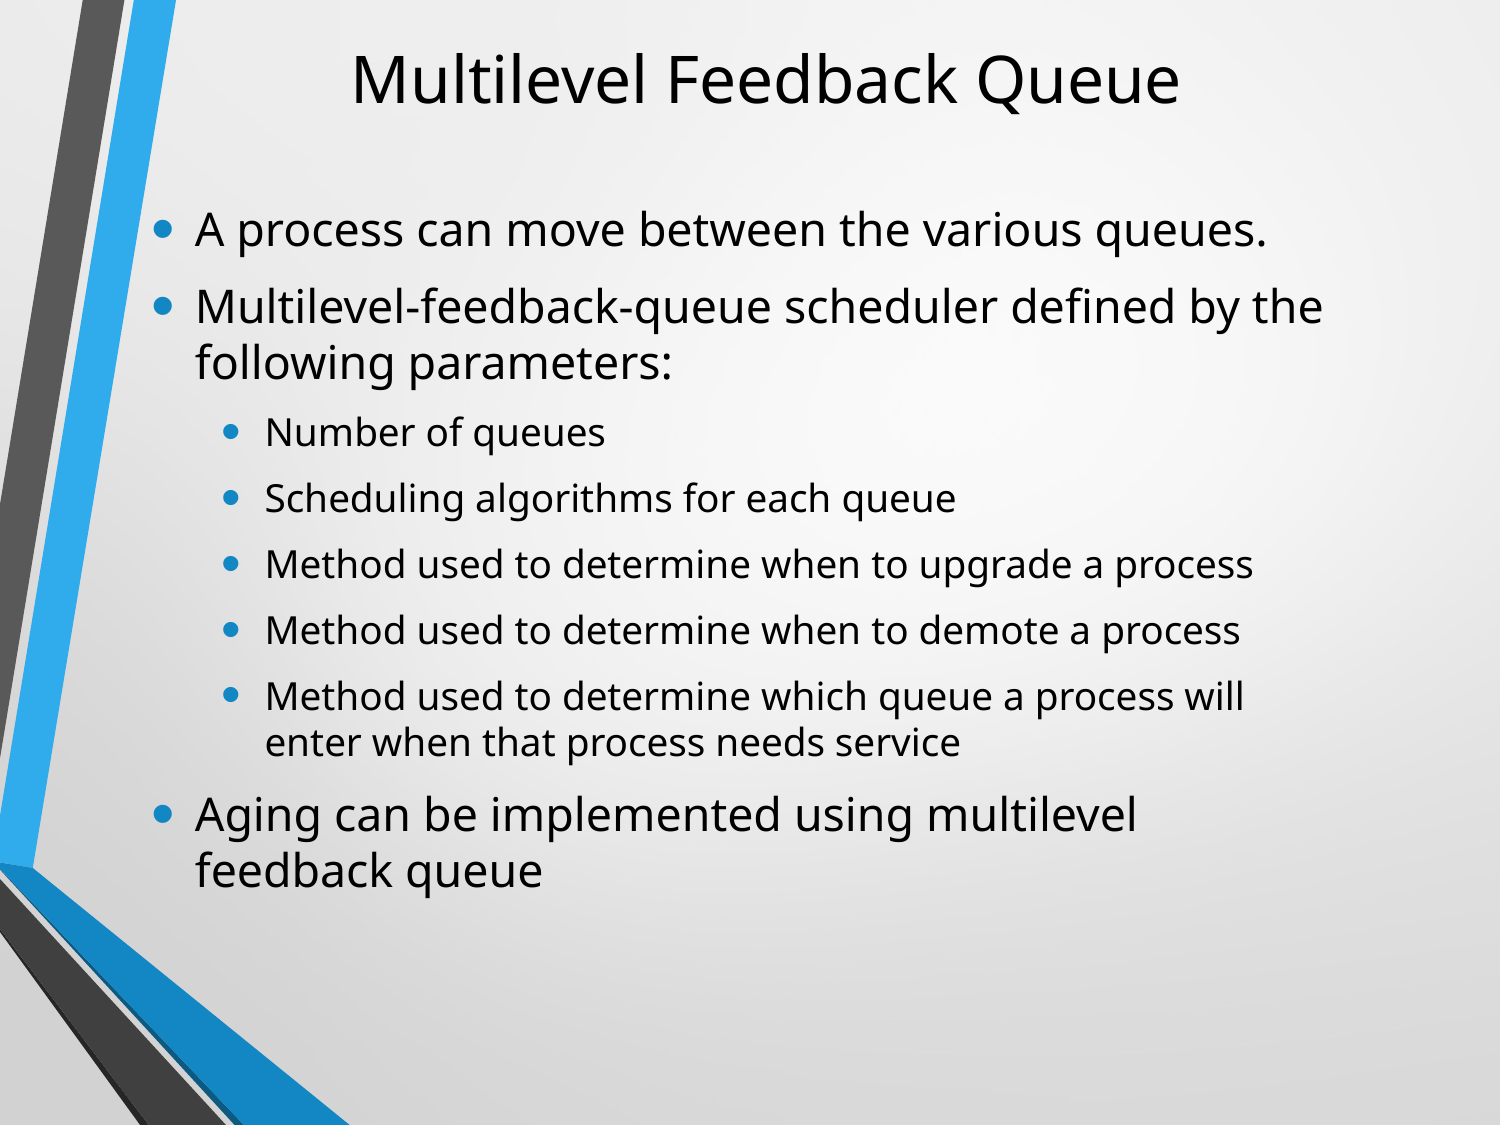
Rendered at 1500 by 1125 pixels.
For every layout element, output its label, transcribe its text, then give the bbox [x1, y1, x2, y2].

list A process can move between the various queues. Multilevel-feedback-queue scheduler defined by the following parameters: Number of queues Scheduling algorithms for each queue Method used to determine when to upgrade a process Method used to determine when to demote a process Method used to determine which queue a process will enter when that process needs service Aging can be implemented using multilevel feedback queue [136, 187, 1341, 910]
title Multilevel Feedback Queue [108, 29, 1425, 125]
